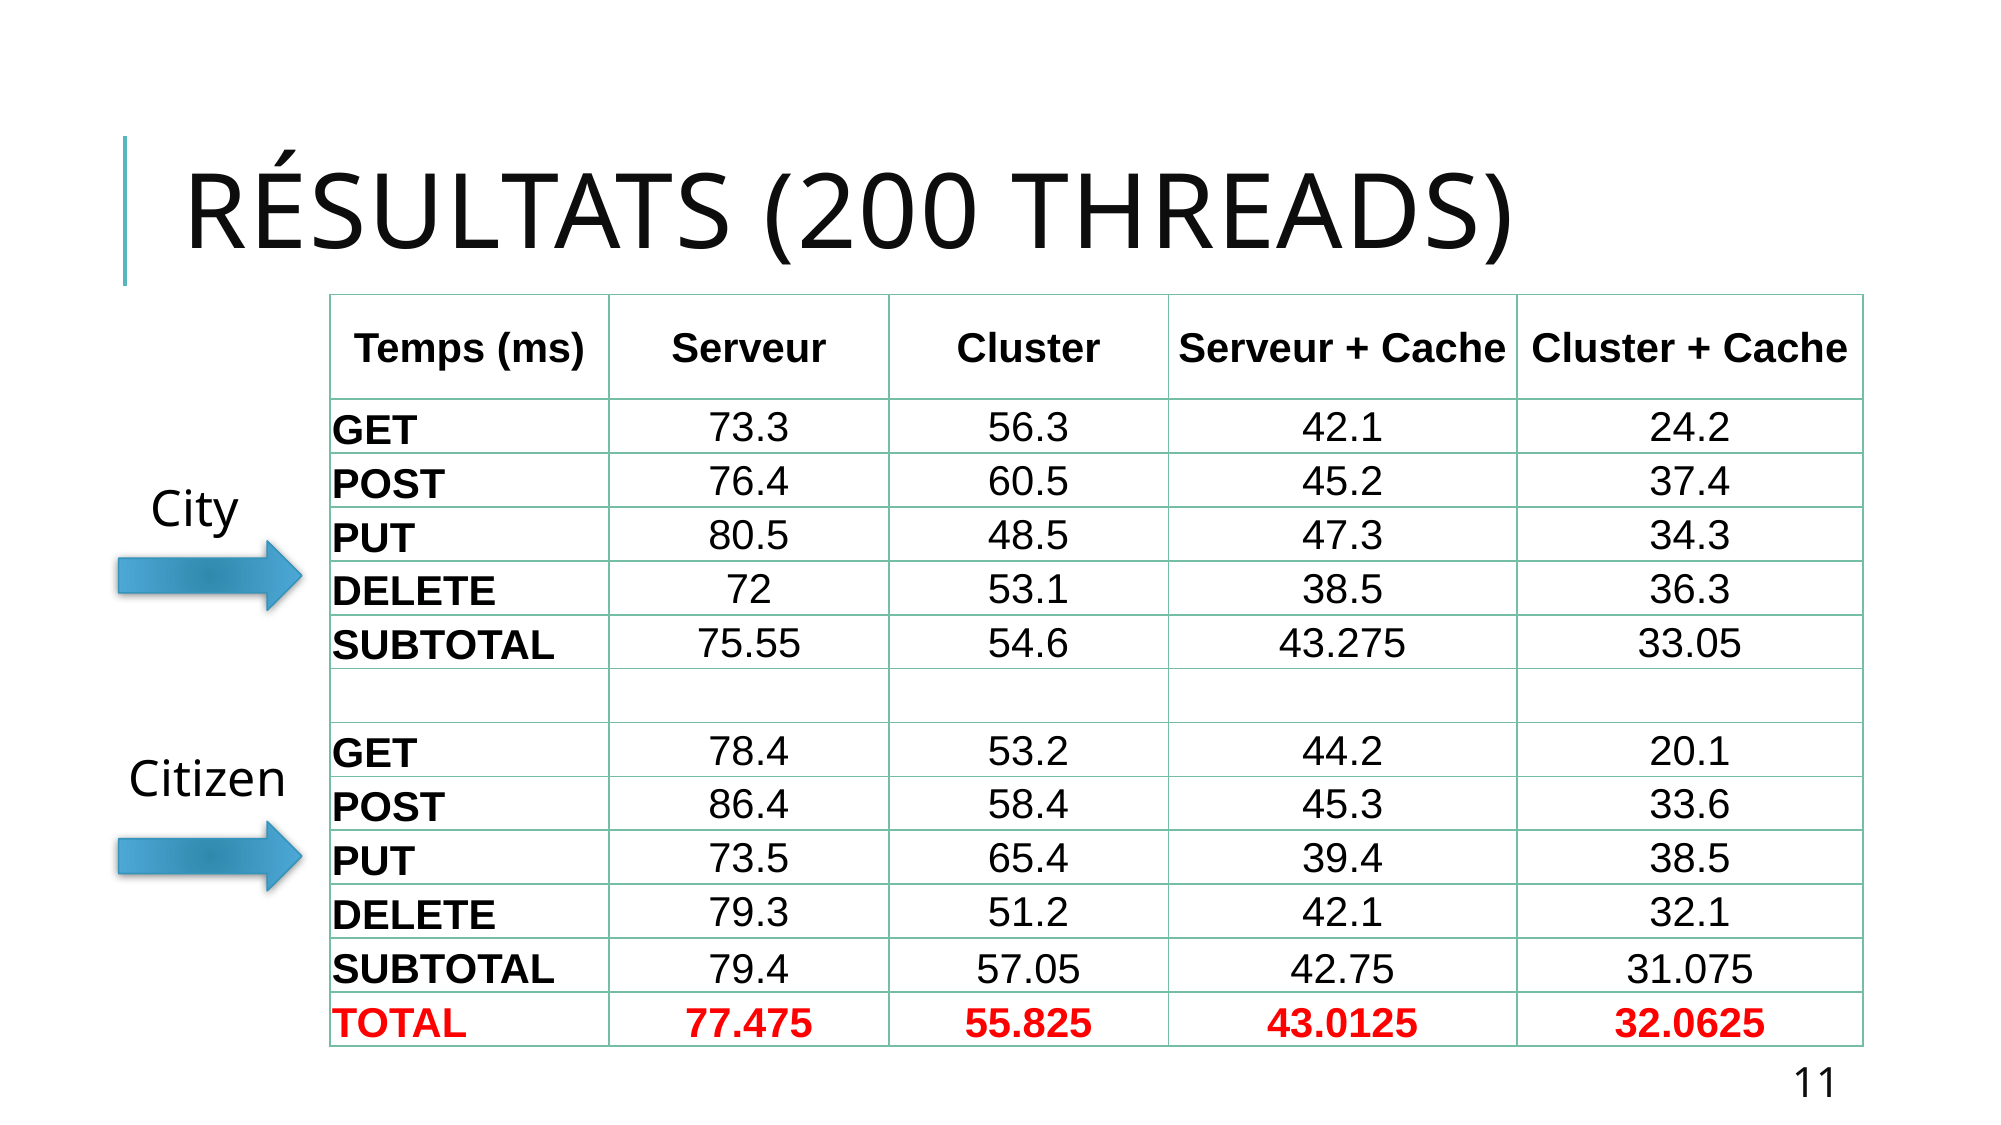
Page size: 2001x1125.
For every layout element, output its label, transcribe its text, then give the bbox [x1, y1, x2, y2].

table_cell [1169, 669, 1516, 722]
table_cell 73.5 [610, 831, 888, 883]
table_cell DELETE [331, 885, 608, 937]
slide_number 11 [1777, 1061, 1938, 1107]
table_cell [890, 669, 1168, 722]
table_cell 76.4 [610, 454, 888, 506]
table_cell 72 [610, 562, 888, 614]
table_cell 32.1 [1518, 885, 1862, 937]
text_box City [135, 469, 272, 553]
table_cell 54.6 [890, 616, 1168, 668]
table_cell 31.075 [1518, 939, 1862, 991]
table_header Cluster [890, 295, 1168, 398]
table_header Serveur [610, 295, 888, 398]
table_cell [610, 669, 888, 722]
table_cell 77.475 [610, 993, 888, 1045]
table_cell 38.5 [1169, 562, 1516, 614]
table_cell 38.5 [1518, 831, 1862, 883]
table_cell 43.0125 [1169, 993, 1516, 1045]
table_cell 34.3 [1518, 508, 1862, 560]
table_cell 73.3 [610, 400, 888, 452]
table_cell 37.4 [1518, 454, 1862, 506]
table_header Temps (ms) [331, 295, 608, 398]
table_cell 33.6 [1518, 777, 1862, 829]
table_cell 75.55 [610, 616, 888, 668]
table_cell SUBTOTAL [331, 939, 608, 991]
table_cell 45.3 [1169, 777, 1516, 829]
table_cell 42.1 [1169, 885, 1516, 937]
table_cell 43.275 [1169, 616, 1516, 668]
table_cell 45.2 [1169, 454, 1516, 506]
table_cell 47.3 [1169, 508, 1516, 560]
table_cell POST [331, 777, 608, 829]
table_cell SUBTOTAL [331, 616, 608, 668]
table_cell 79.3 [610, 885, 888, 937]
text_box [117, 820, 303, 892]
table_header Cluster + Cache [1518, 295, 1862, 398]
table_cell 51.2 [890, 885, 1168, 937]
table_cell 20.1 [1518, 723, 1862, 776]
table_cell 86.4 [610, 777, 888, 829]
table_cell 33.05 [1518, 616, 1862, 668]
table_cell 57.05 [890, 939, 1168, 991]
table_cell PUT [331, 831, 608, 883]
text_box Citizen [114, 739, 348, 814]
text_box [117, 540, 303, 612]
table_cell 60.5 [890, 454, 1168, 506]
table_cell 53.2 [890, 723, 1168, 776]
table_cell 24.2 [1518, 400, 1862, 452]
table_header Serveur + Cache [1169, 295, 1516, 398]
table_cell 44.2 [1169, 723, 1516, 776]
table_cell POST [331, 454, 608, 506]
table_cell 65.4 [890, 831, 1168, 883]
table_cell 80.5 [610, 508, 888, 560]
table_cell 42.75 [1169, 939, 1516, 991]
title Résultats (200 threads) [168, 96, 1763, 342]
table_cell GET [331, 400, 608, 452]
table_cell 79.4 [610, 939, 888, 991]
table_cell DELETE [331, 562, 608, 614]
table_cell 48.5 [890, 508, 1168, 560]
table_cell [1518, 669, 1862, 722]
table_cell 55.825 [890, 993, 1168, 1045]
table_cell TOTAL [331, 993, 608, 1045]
table_cell 53.1 [890, 562, 1168, 614]
table_cell 56.3 [890, 400, 1168, 452]
table_cell 39.4 [1169, 831, 1516, 883]
table_cell [331, 669, 608, 722]
table_cell 36.3 [1518, 562, 1862, 614]
table_cell 58.4 [890, 777, 1168, 829]
table_cell 42.1 [1169, 400, 1516, 452]
table_cell GET [331, 723, 608, 776]
table_cell 78.4 [610, 723, 888, 776]
table_cell PUT [331, 508, 608, 560]
table_cell 32.0625 [1518, 993, 1862, 1045]
